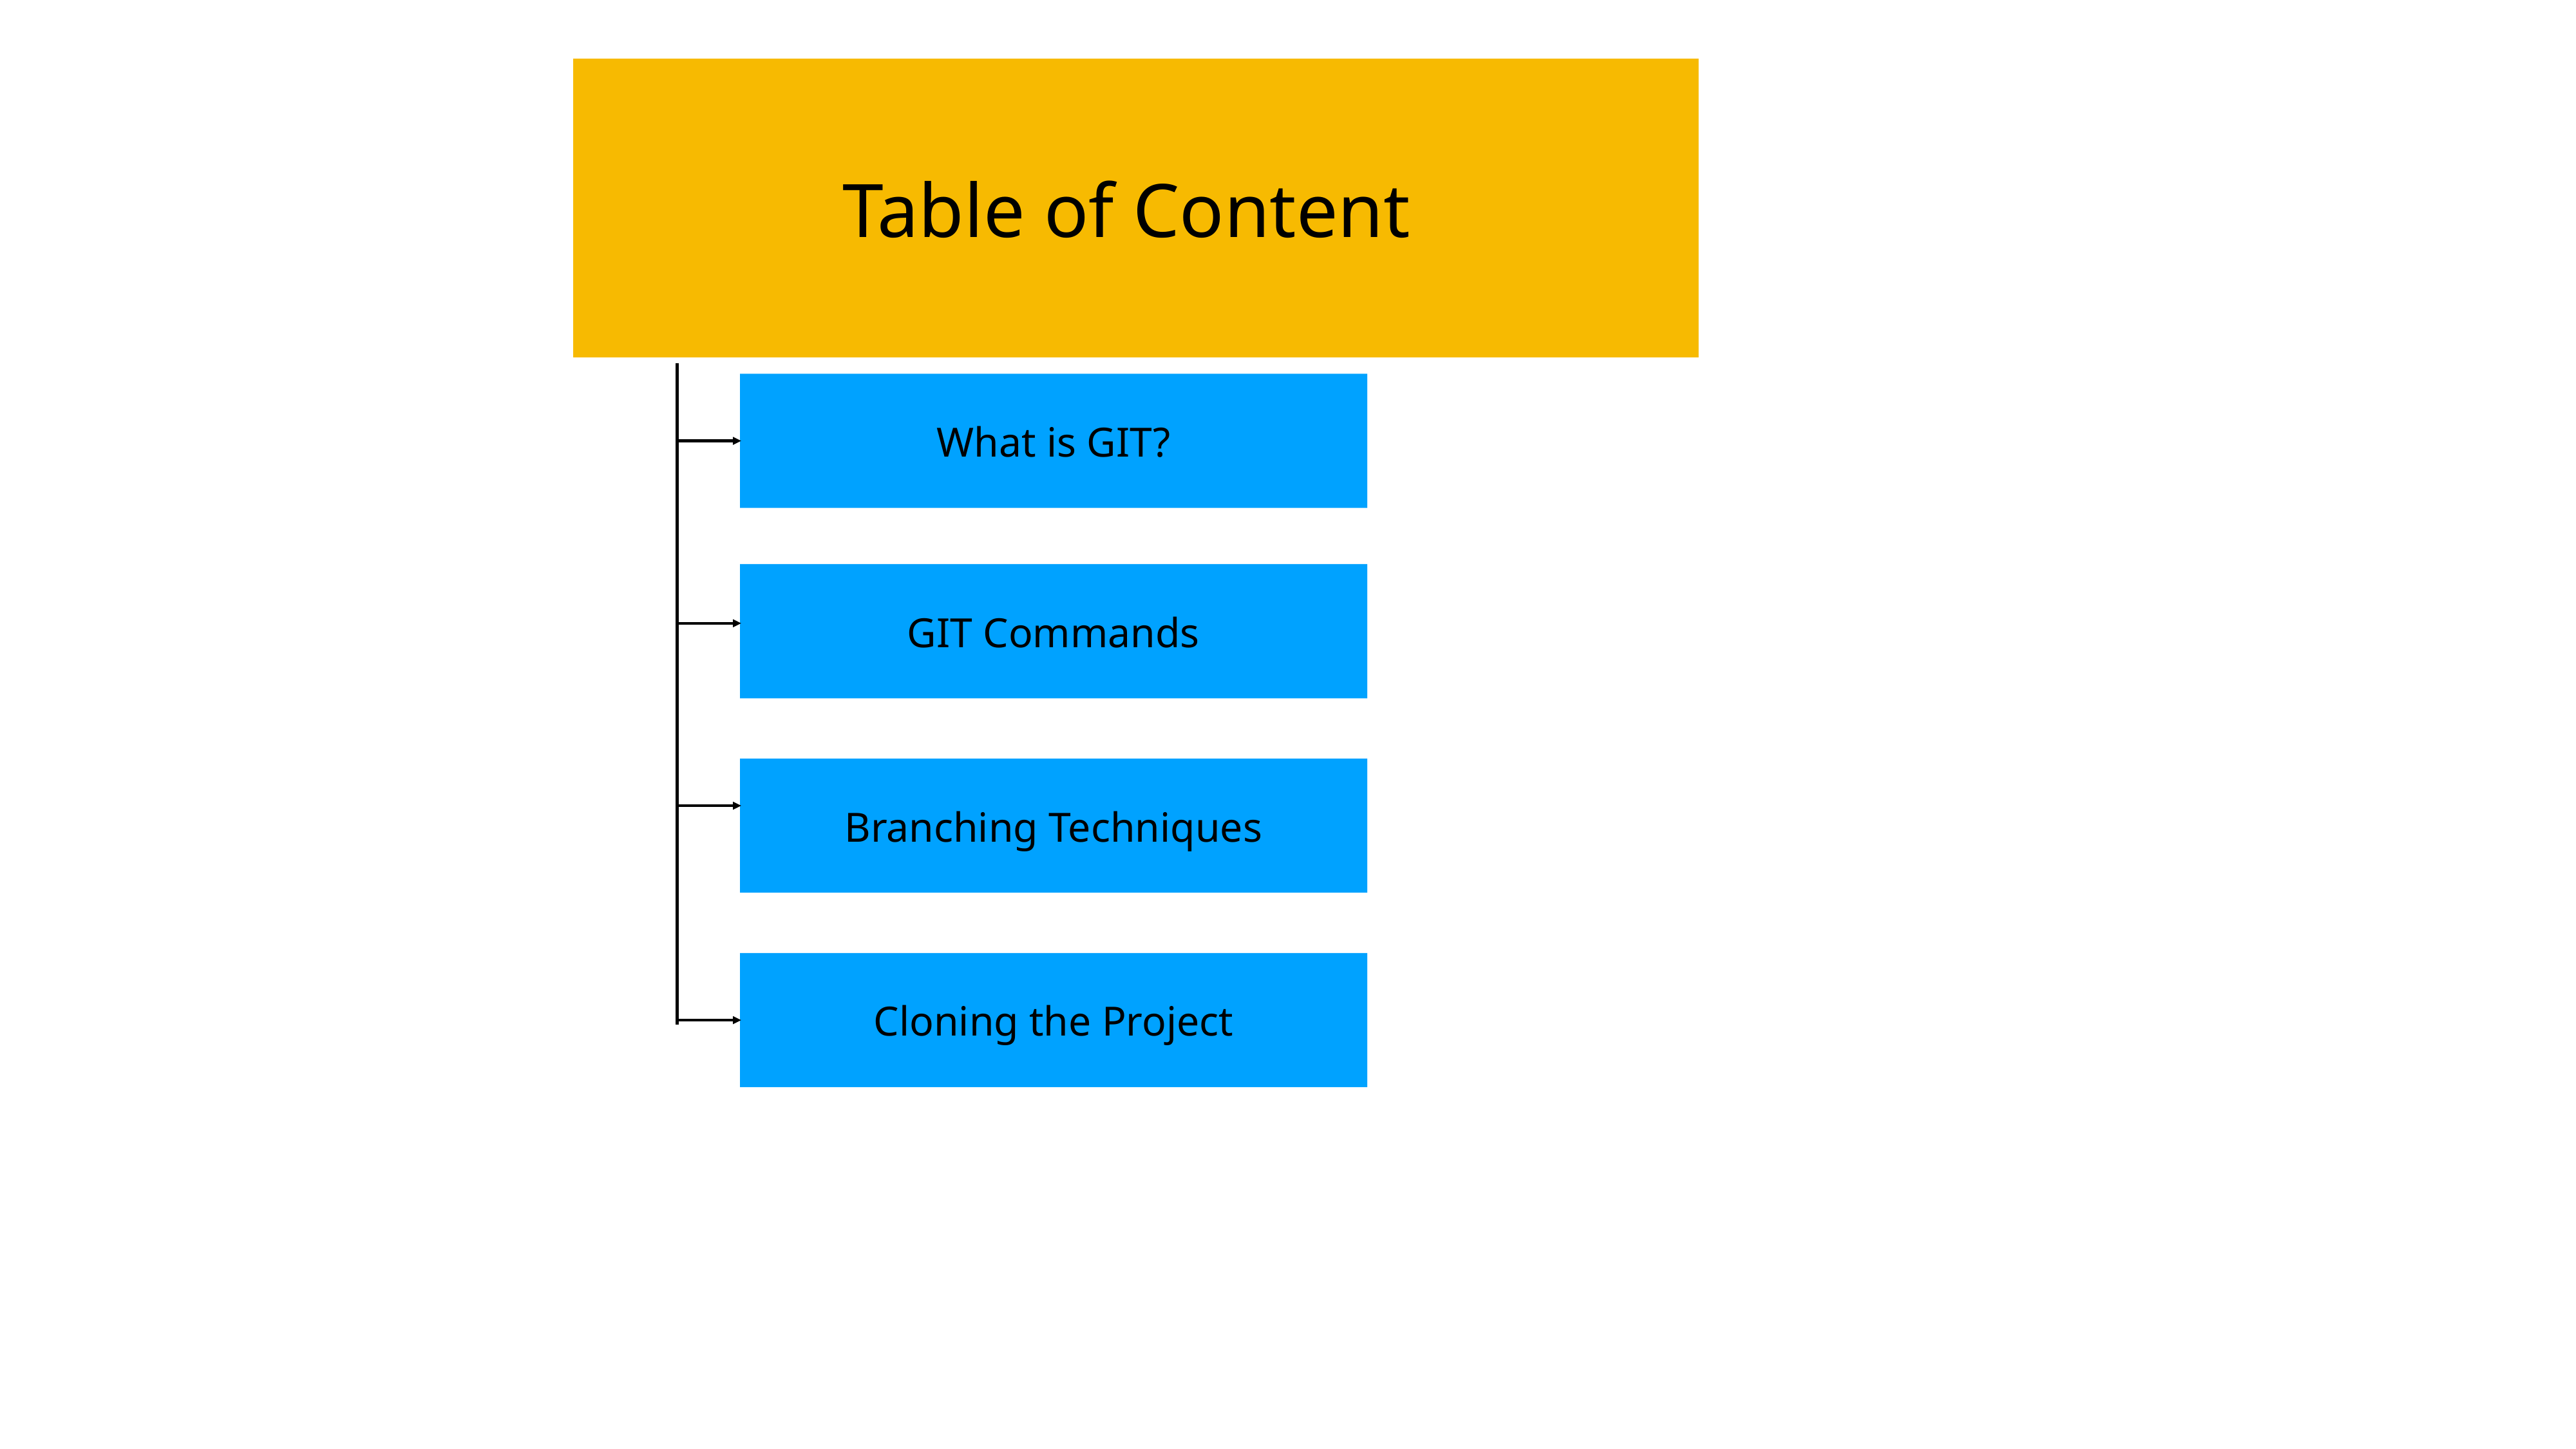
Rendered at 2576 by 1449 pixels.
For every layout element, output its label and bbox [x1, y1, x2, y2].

text_box [739, 374, 1368, 508]
text_box [676, 437, 739, 445]
text_box [676, 619, 739, 627]
text_box [676, 801, 739, 810]
text_box [573, 58, 1699, 358]
text_box [739, 952, 1368, 1088]
text_box [739, 758, 1368, 893]
text_box [739, 564, 1368, 699]
text_box [676, 1016, 739, 1025]
